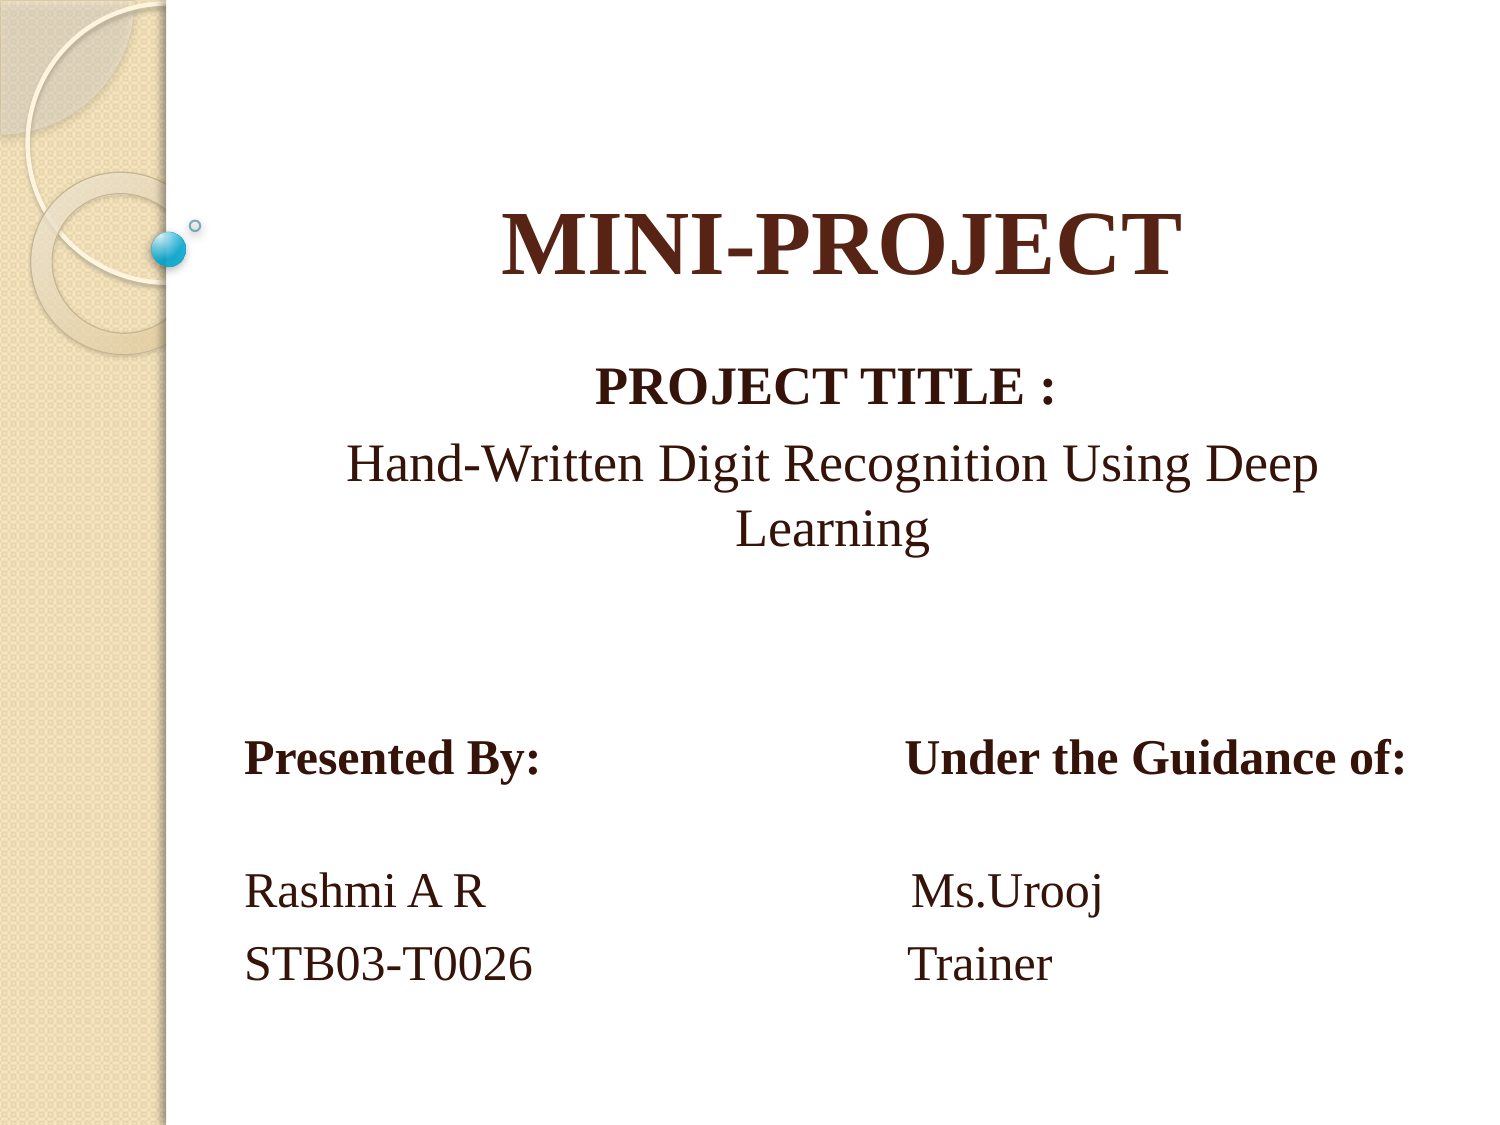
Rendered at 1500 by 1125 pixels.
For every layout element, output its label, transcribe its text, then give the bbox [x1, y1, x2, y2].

title MINI-PROJECT [234, 59, 1450, 301]
subtitle PROJECT TITLE : Hand-Written Digit Recognition Using Deep Learning Presented By: Under the Guidance of: Rashmi A R Ms.Urooj STB03-T0026 Trainer [225, 350, 1438, 1125]
